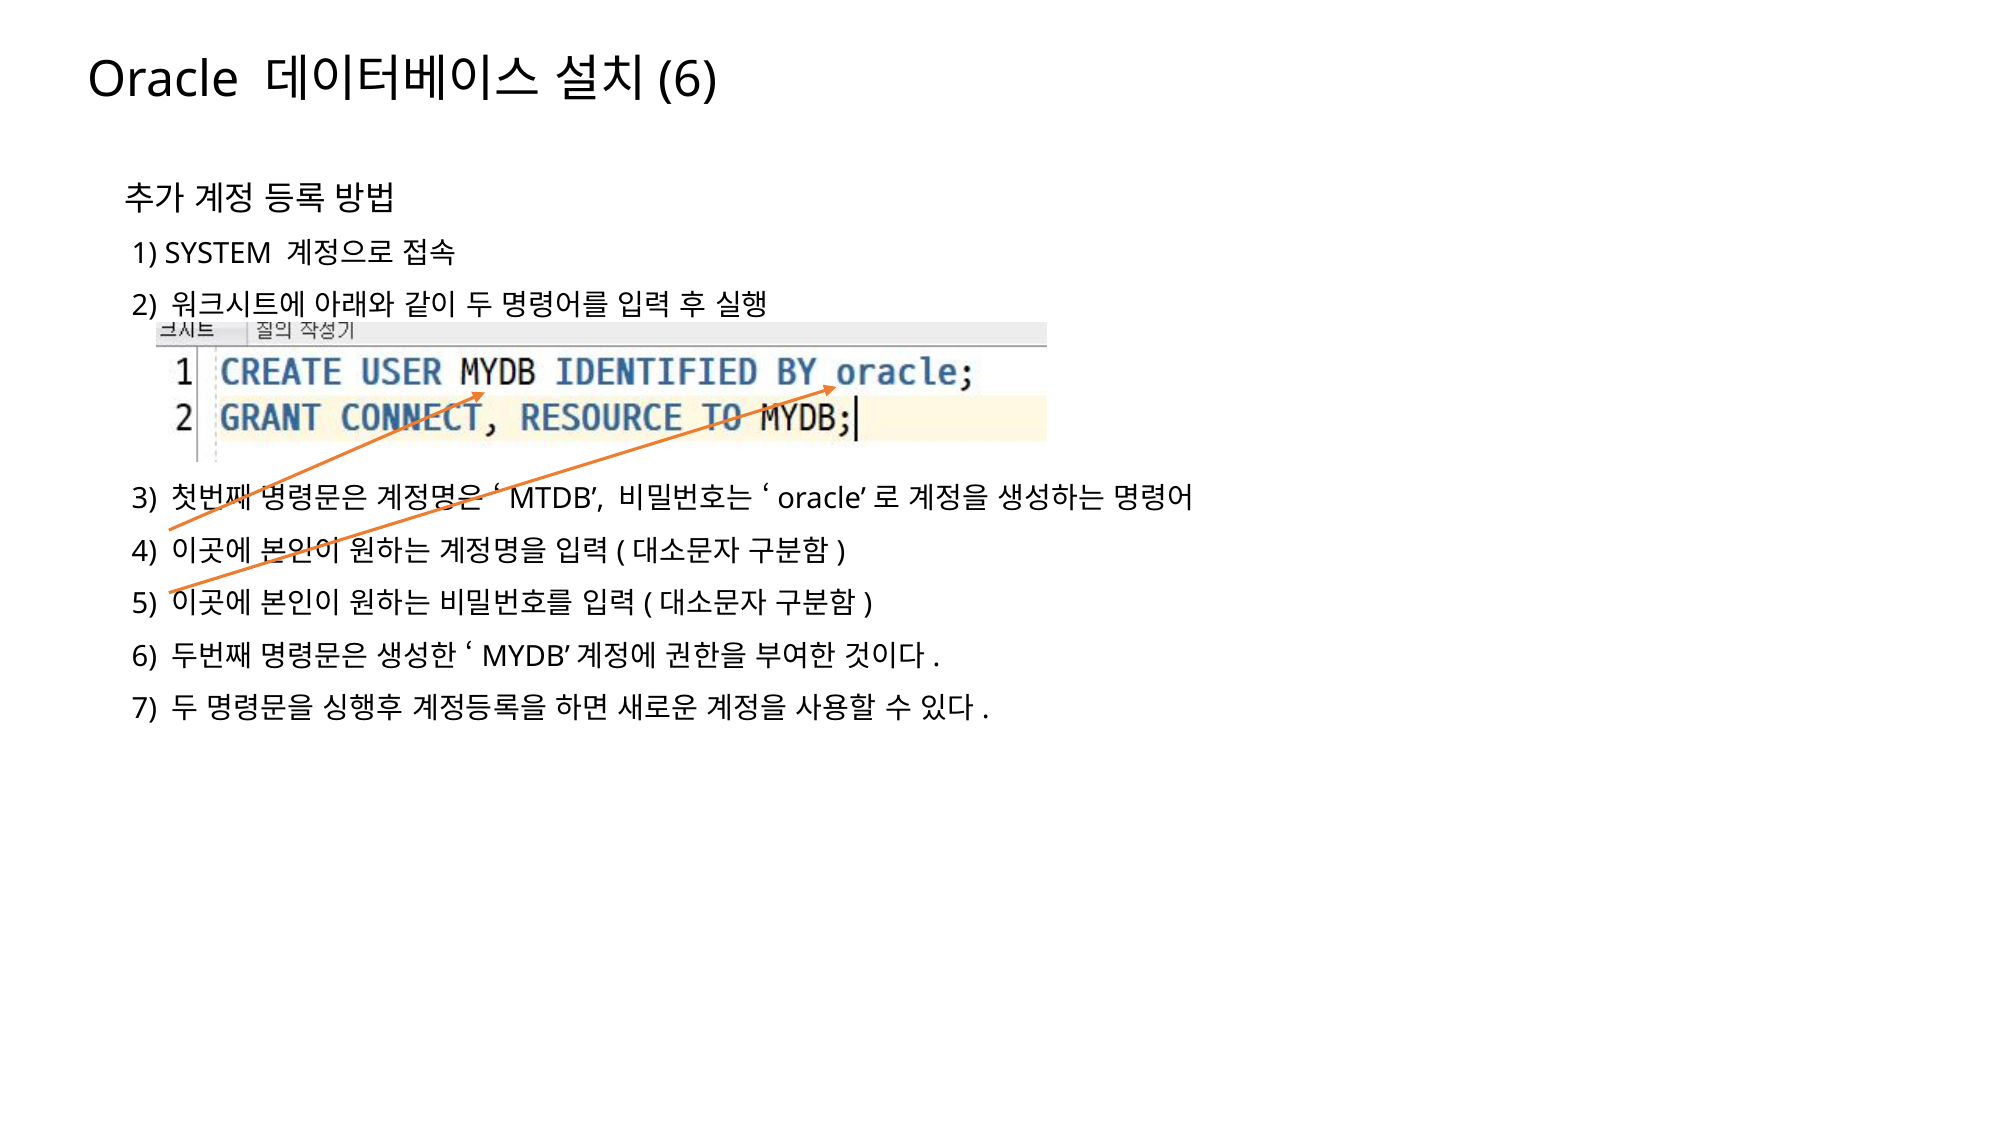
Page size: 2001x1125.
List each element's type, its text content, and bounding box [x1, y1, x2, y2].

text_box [168, 386, 837, 593]
picture [155, 322, 1047, 463]
text_box 추가 계정 등록 방법 1) SYSTEM 계정으로 접속 2) 워크시트에 아래와 같이 두 명령어를 입력 후 실행 [109, 149, 1660, 329]
text_box 3) 첫번째 명령문은 계정명은 ‘MTDB’, 비밀번호는 ‘oracle’로 계정을 생성하는 명령어 4) 이곳에 본인이 원하는 계정명을 입력(대소문자 구분함) 5) 이곳에 본인이 원하는 비밀번호를 입력(대소문자 구분함) 6) 두번째 명령문은 생성한 ‘MYDB’계정에 권한을 부여한 것이다. 7) 두 명령문을 싱행후 계정등록을 하면 새로운 계정을 사용할 수 있다. [109, 455, 1660, 732]
text_box Oracle 데이터베이스 설치(6) [72, 39, 1063, 114]
